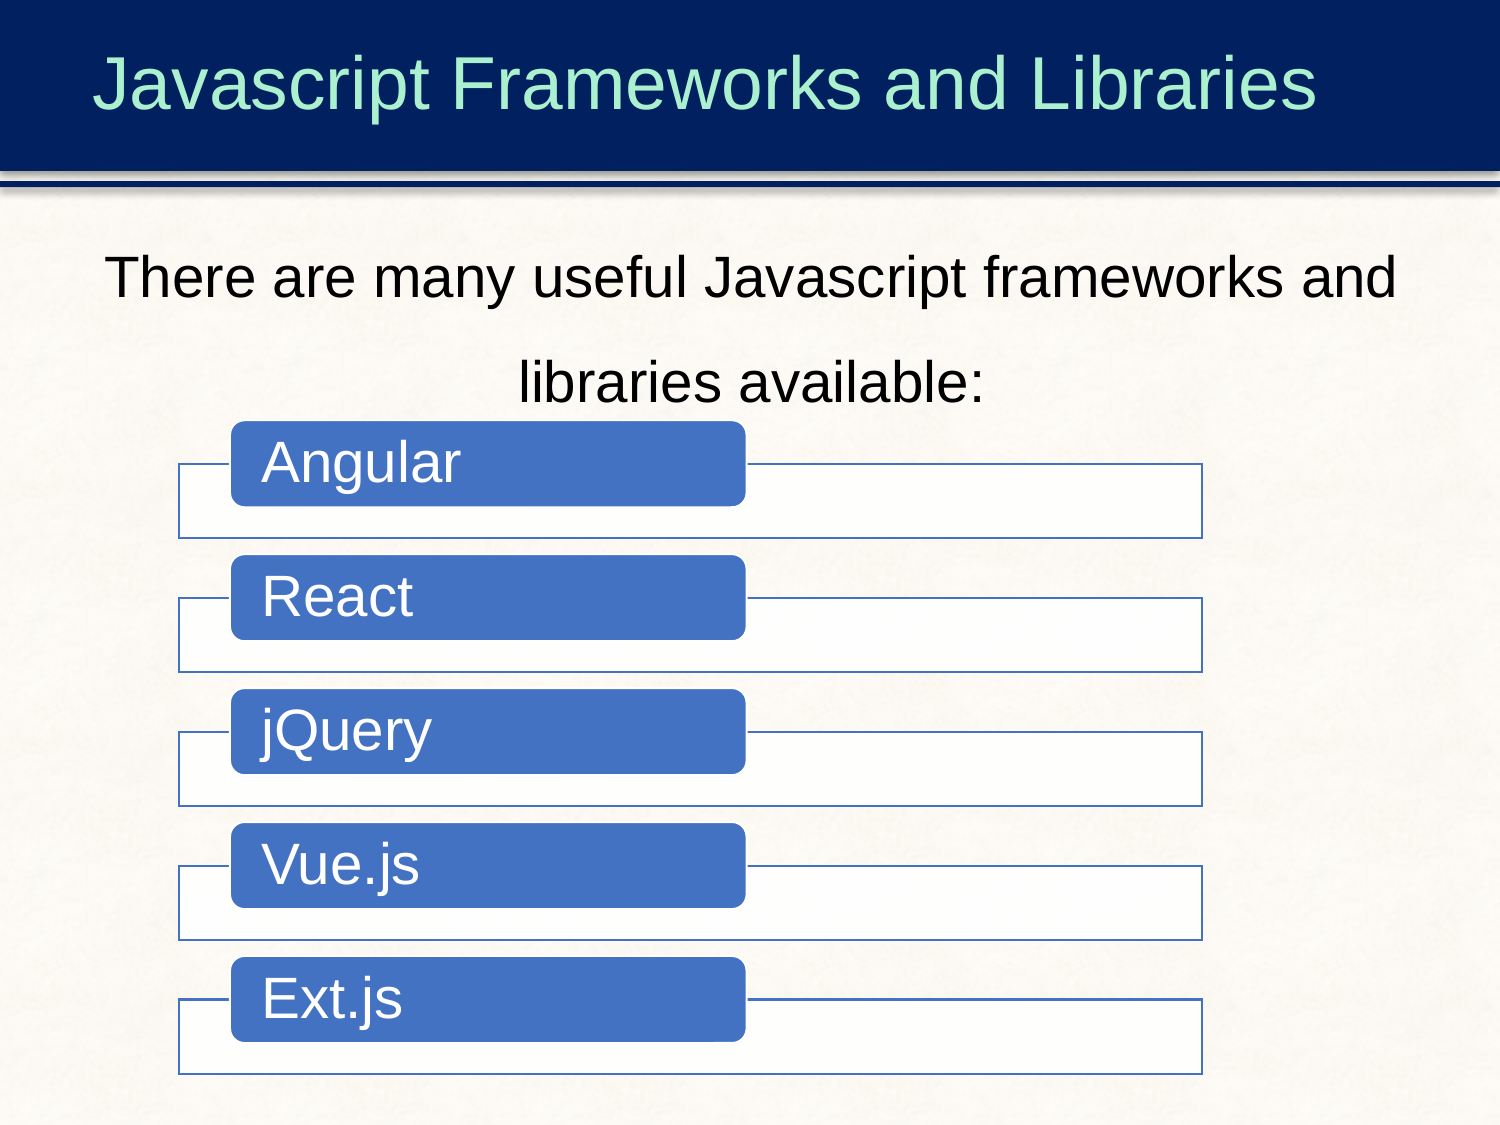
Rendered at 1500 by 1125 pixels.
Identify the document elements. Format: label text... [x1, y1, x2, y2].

list There are many useful Javascript frameworks and libraries available: [77, 196, 1428, 1114]
title Javascript Frameworks and Libraries [77, 0, 1500, 171]
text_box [178, 419, 1203, 1075]
